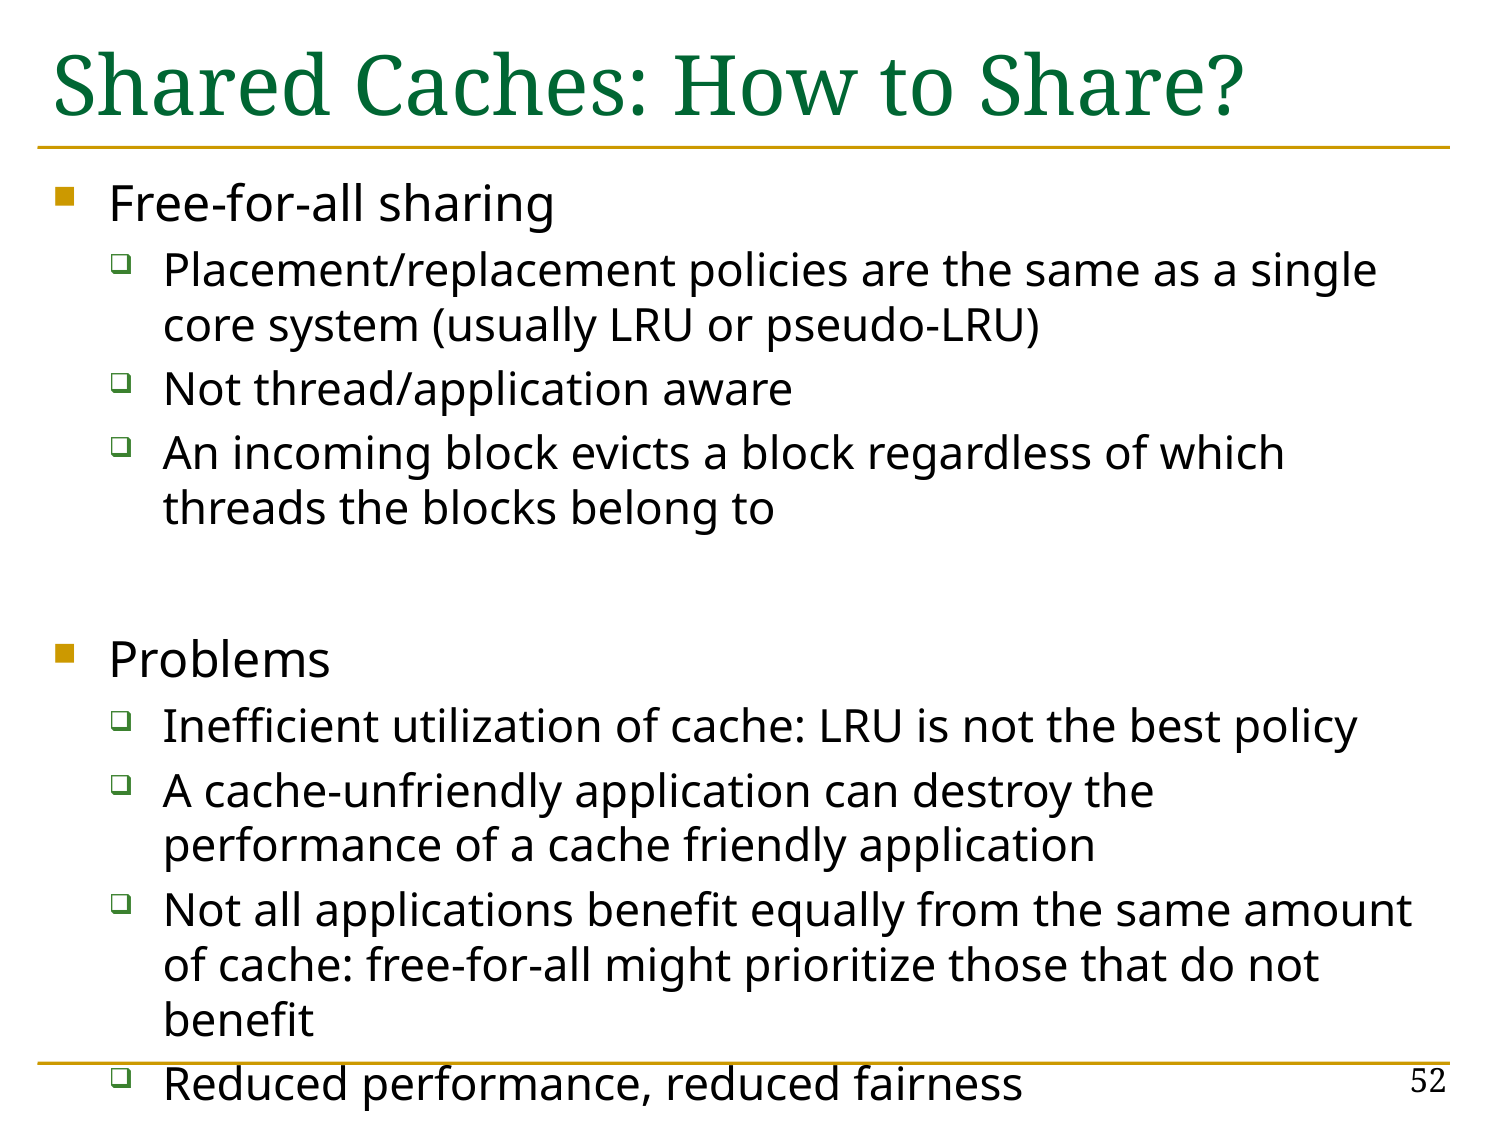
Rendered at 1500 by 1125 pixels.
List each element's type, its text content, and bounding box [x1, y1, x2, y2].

slide_number 52 [1111, 1036, 1462, 1112]
list Free-for-all sharing Placement/replacement policies are the same as a single core system (usually LRU or pseudo-LRU) Not thread/application aware An incoming block evicts a block regardless of which threads the blocks belong to Problems Inefficient utilization of cache: LRU is not the best policy A cache-unfriendly application can destroy the performance of a cache friendly application Not all applications benefit equally from the same amount of cache: free-for-all might prioritize those that do not benefit Reduced performance, reduced fairness [37, 163, 1450, 1016]
title Shared Caches: How to Share? [37, 24, 1450, 163]
